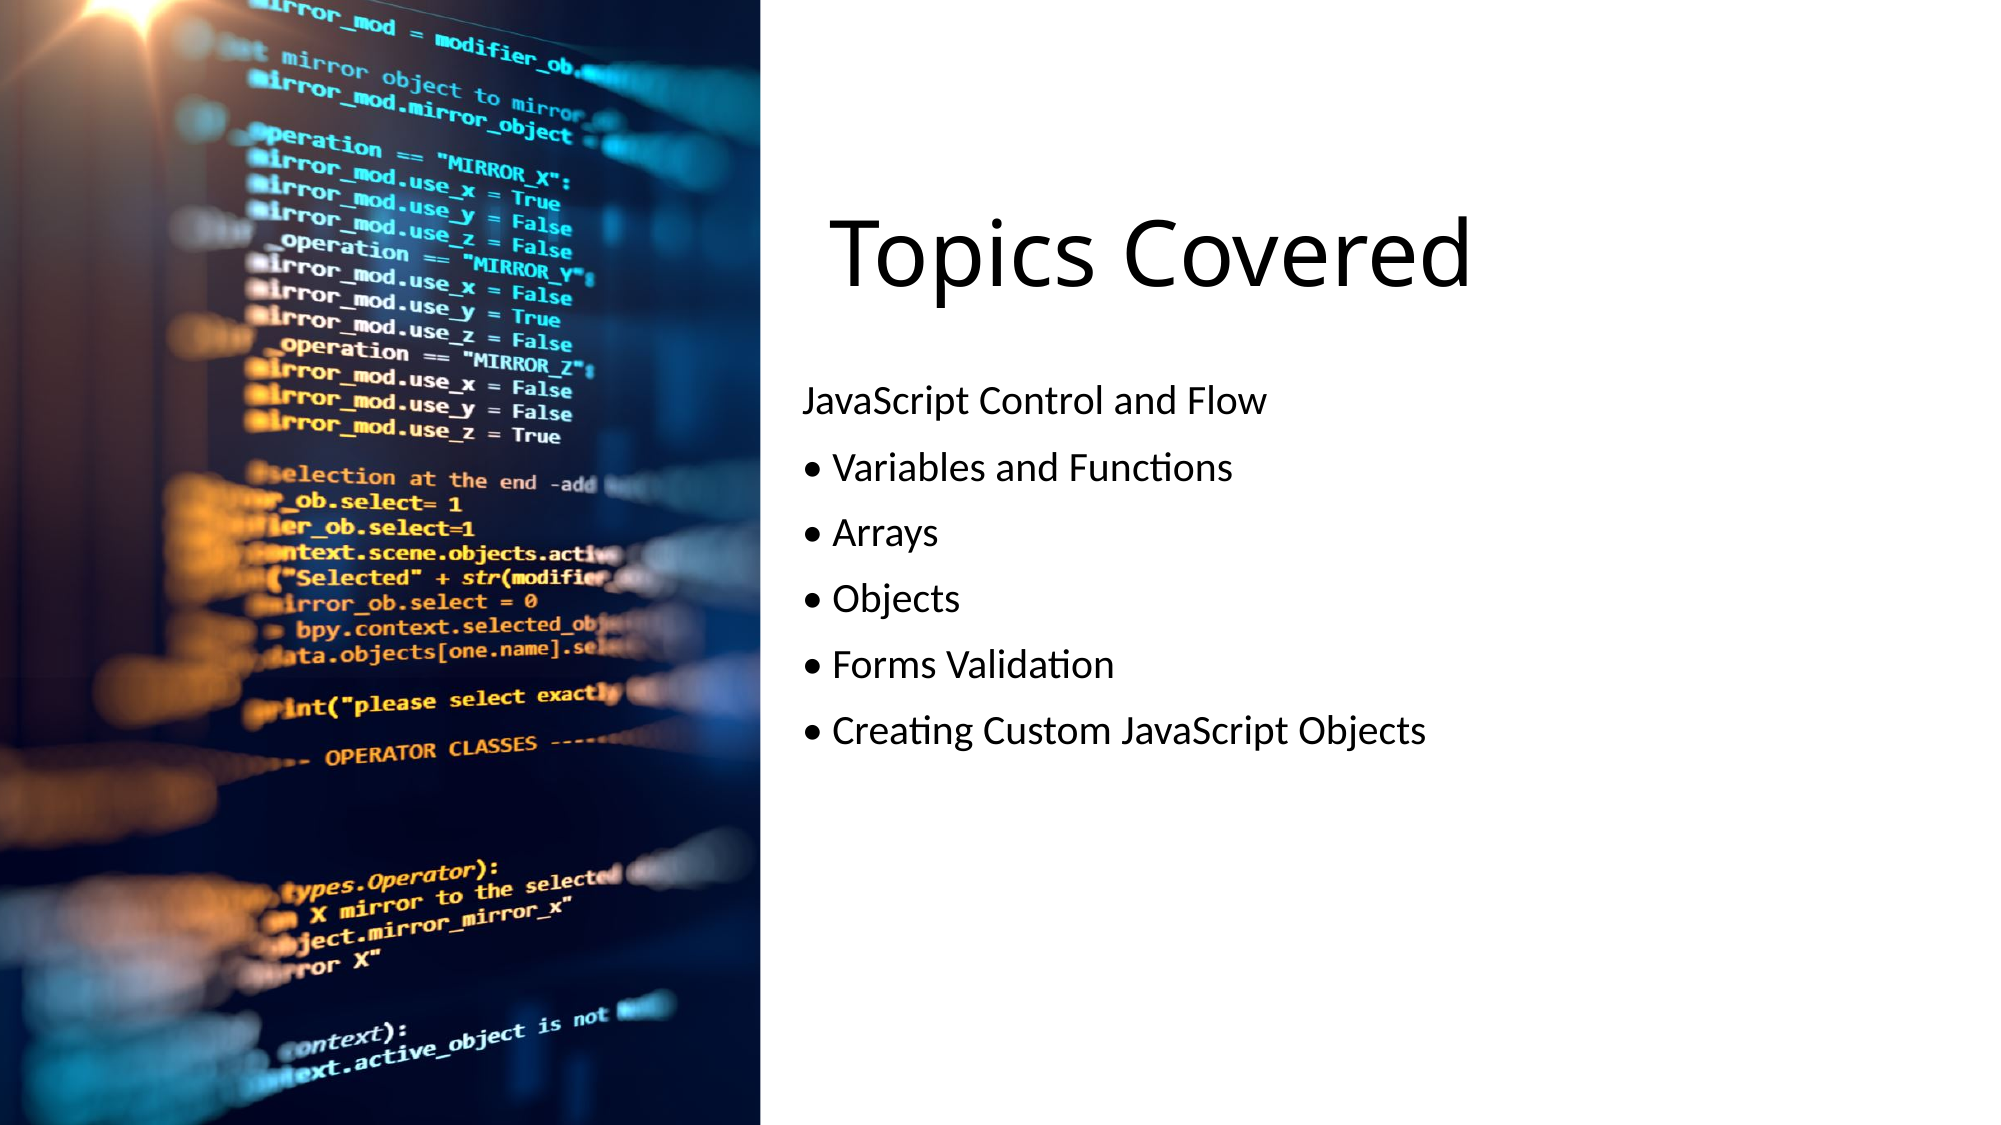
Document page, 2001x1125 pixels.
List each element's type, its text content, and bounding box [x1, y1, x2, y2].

title Topics Covered [814, 103, 1895, 315]
picture [585, 69, 601, 78]
picture [0, 0, 761, 1125]
list JavaScript Control and Flow • Variables and Functions • Arrays • Objects • Forms Validation • Creating Custom JavaScript Objects [787, 371, 1882, 991]
